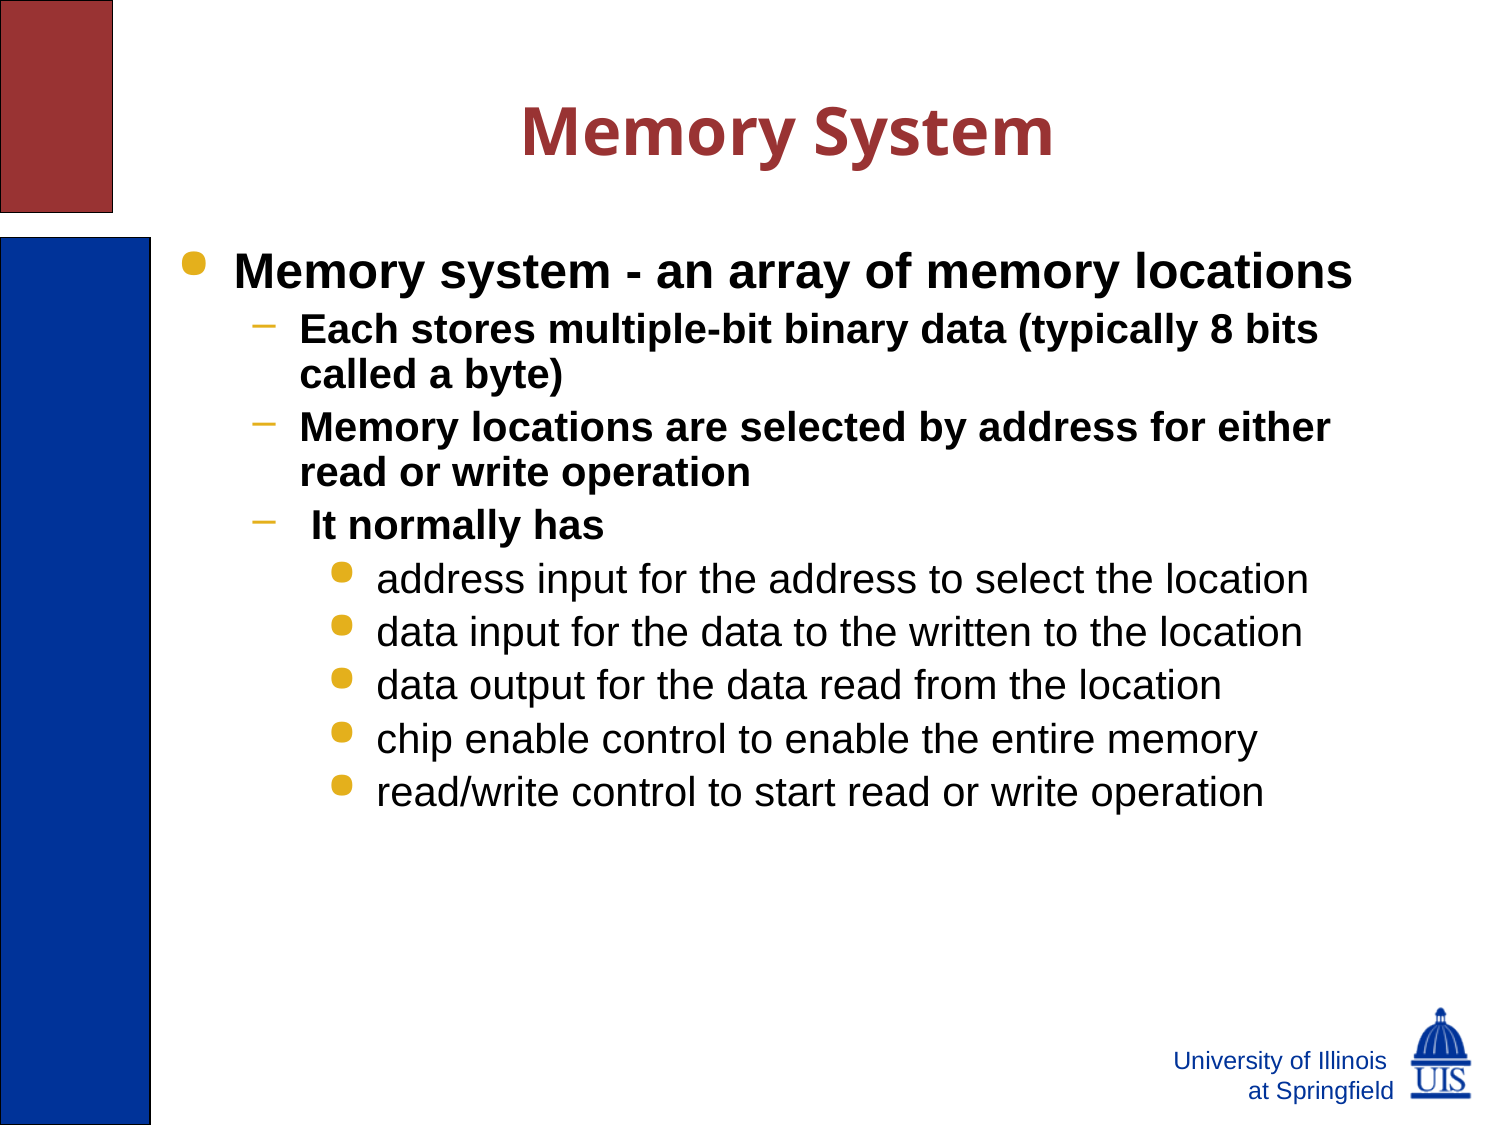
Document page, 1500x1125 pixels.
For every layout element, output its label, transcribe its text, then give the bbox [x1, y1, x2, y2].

list Memory system - an array of memory locations Each stores multiple-bit binary data (typically 8 bits called a byte) Memory locations are selected by address for either read or write operation It normally has address input for the address to select the location data input for the data to the written to the location data output for the data read from the location chip enable control to enable the entire memory read/write control to start read or write operation [162, 237, 1425, 1005]
picture [1409, 1006, 1473, 1102]
title Memory System [150, 45, 1425, 213]
